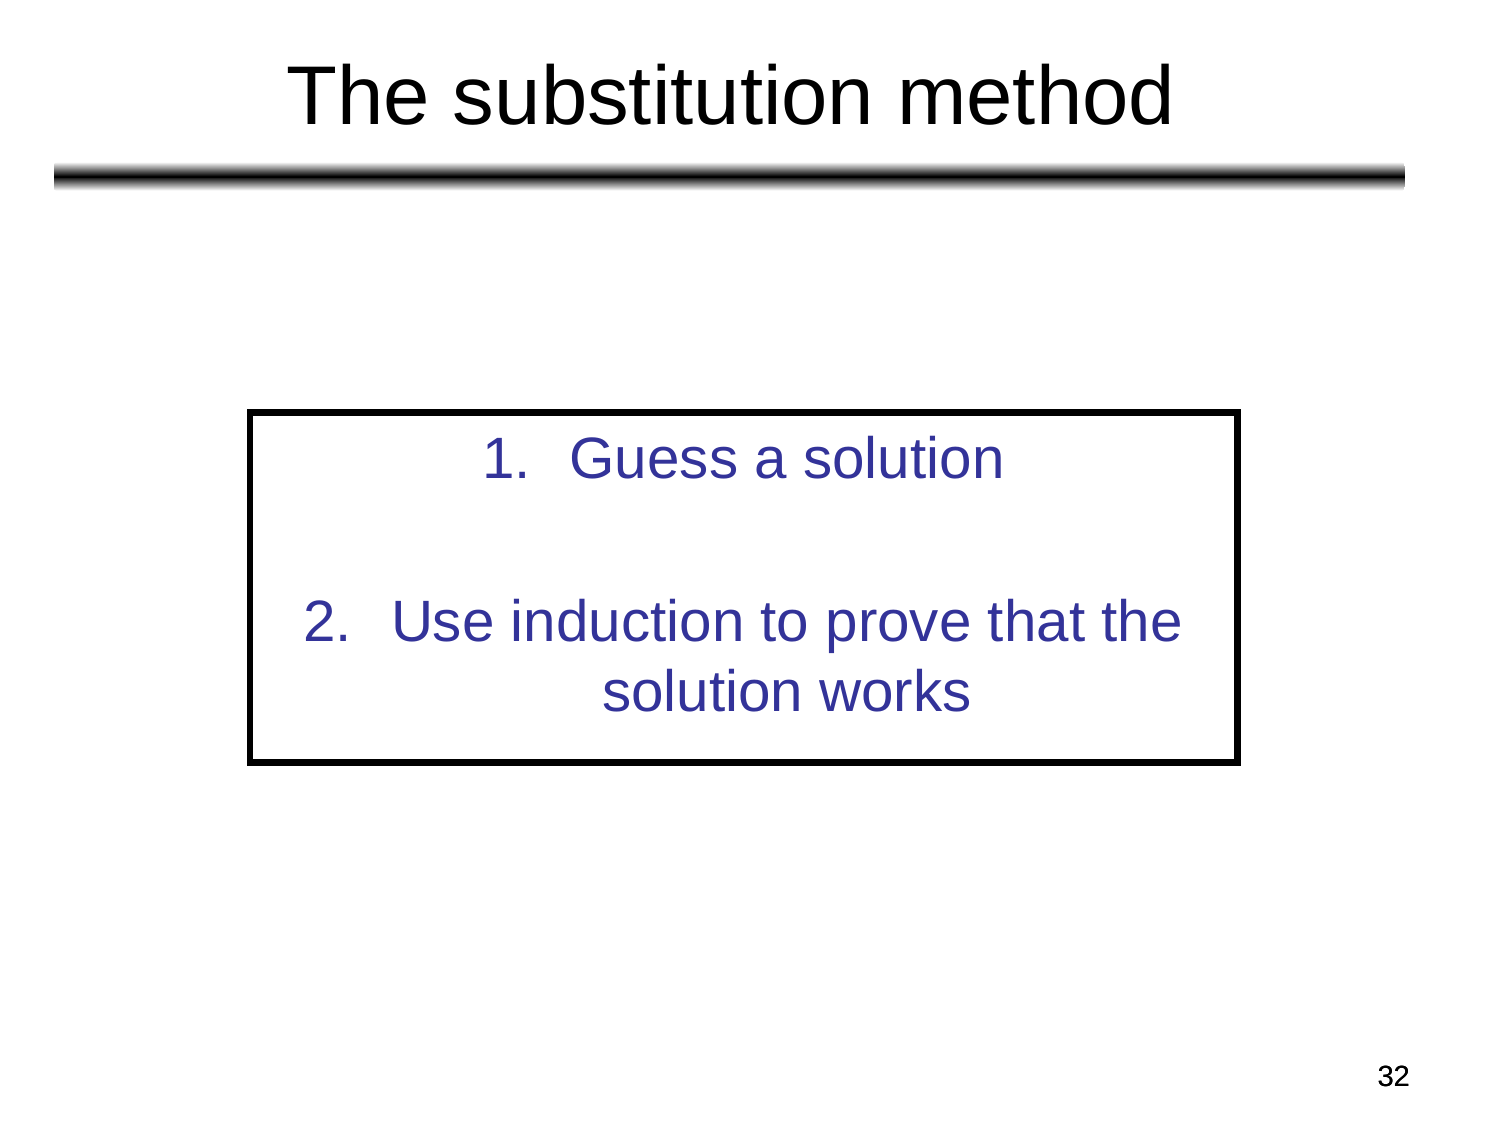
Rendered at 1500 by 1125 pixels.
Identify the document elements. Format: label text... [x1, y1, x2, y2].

list Guess a solution Use induction to prove that the solution works [249, 412, 1238, 763]
title The substitution method [55, 16, 1406, 166]
slide_number ‹#› [1074, 1049, 1425, 1103]
